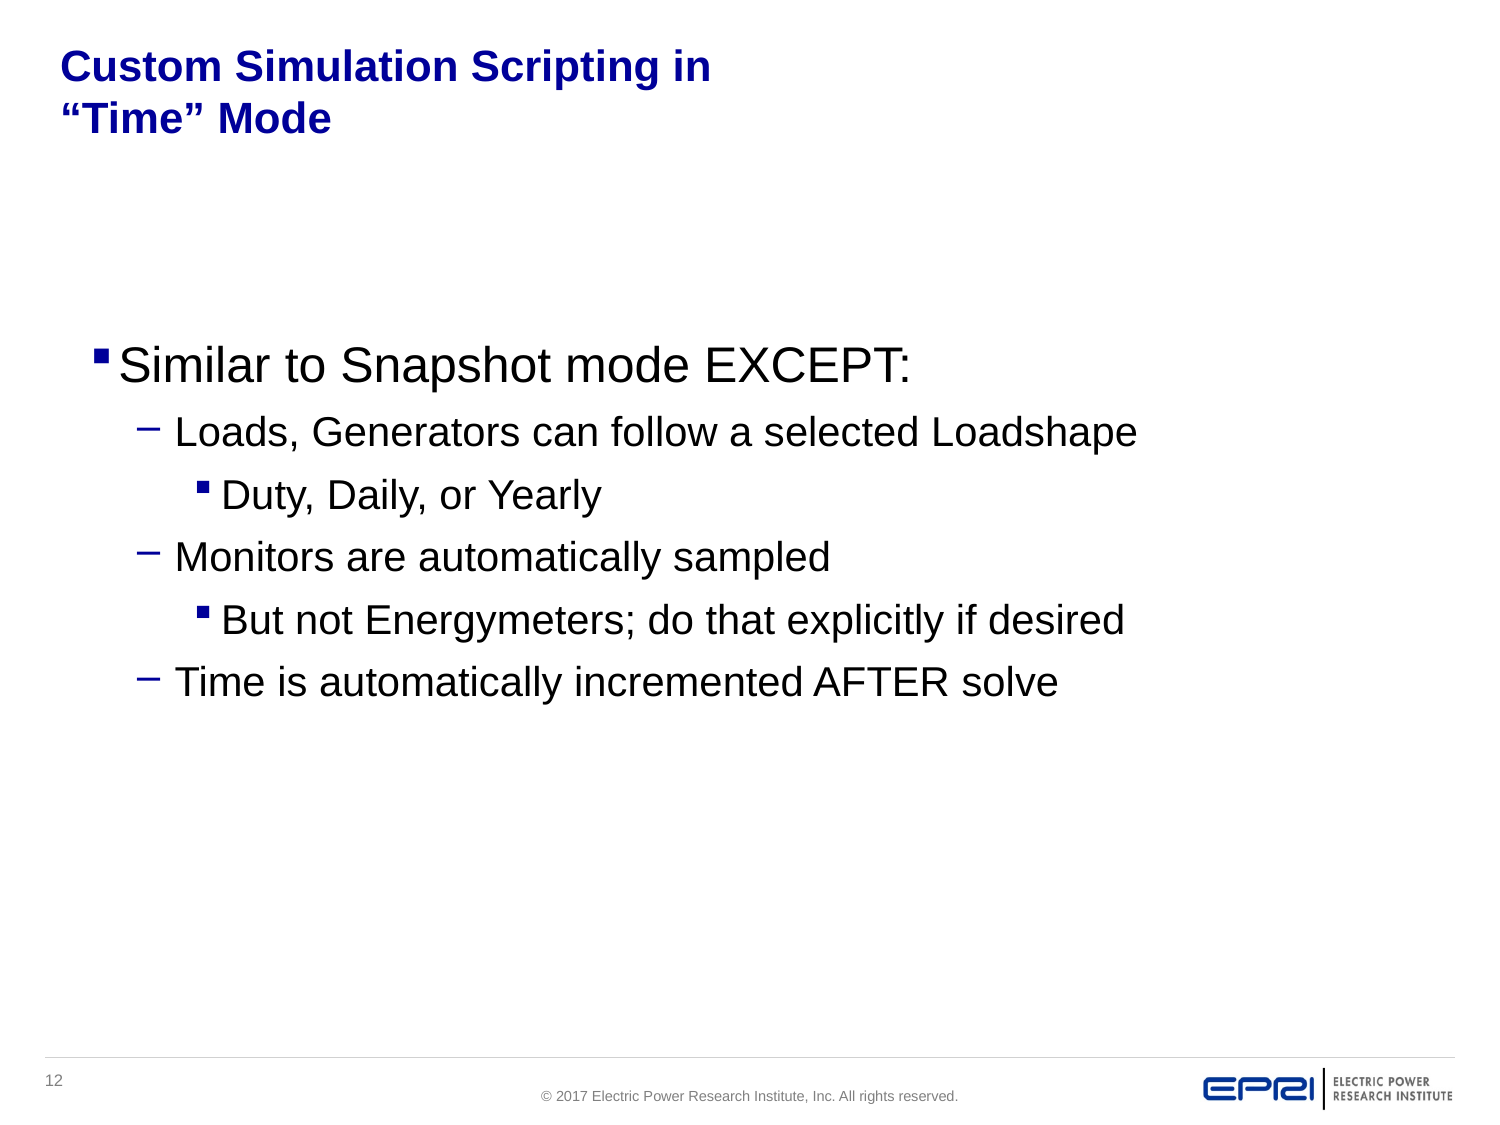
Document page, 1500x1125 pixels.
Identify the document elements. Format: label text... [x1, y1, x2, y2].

list Similar to Snapshot mode EXCEPT: Loads, Generators can follow a selected Loadshape Duty, Daily, or Yearly Monitors are automatically sampled But not Energymeters; do that explicitly if desired Time is automatically incremented AFTER solve [74, 324, 1425, 1043]
title Custom Simulation Scripting in “Time” Mode [44, 29, 1456, 151]
picture [1200, 1064, 1455, 1113]
